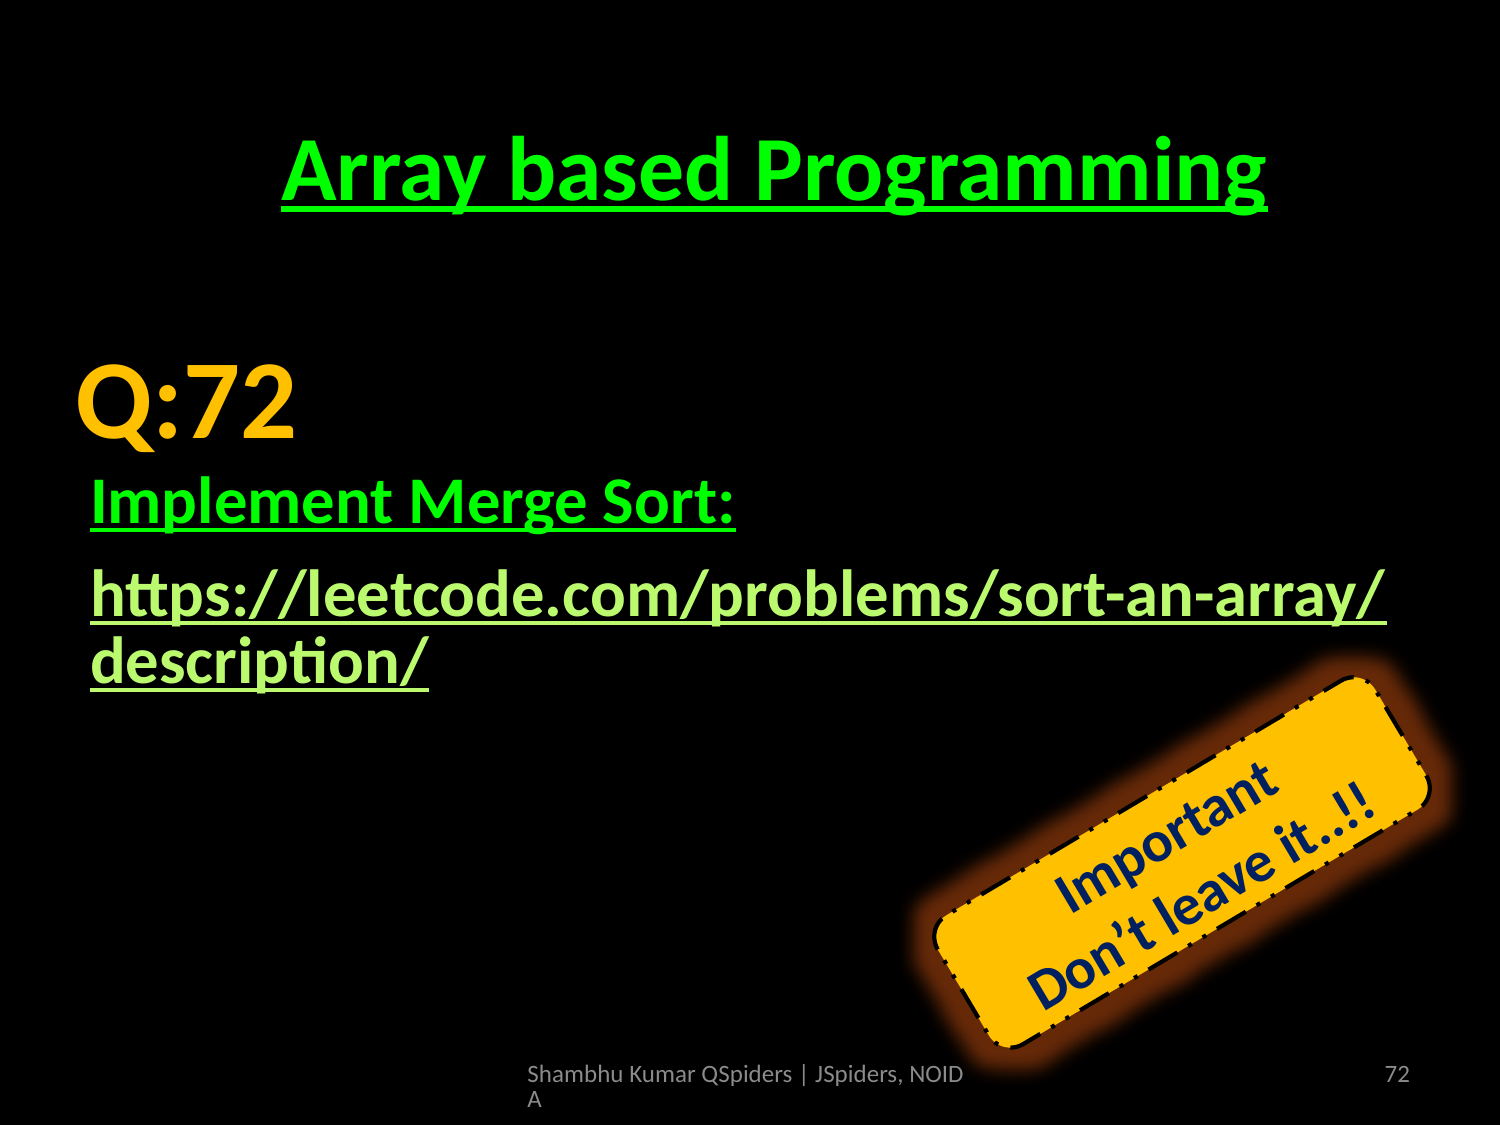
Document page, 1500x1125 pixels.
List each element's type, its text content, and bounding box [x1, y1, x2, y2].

list Implement Merge Sort: https://leetcode.com/problems/sort-an-array/description/ [75, 262, 1425, 1005]
text_box Q:72 [37, 299, 313, 488]
text_box Array based Programming [99, 70, 1450, 258]
text_box Important Don’t leave it..!! [932, 675, 1432, 1050]
footer Shambhu Kumar QSpiders | JSpiders, NOIDA [512, 1042, 988, 1103]
slide_number 72 [1074, 1042, 1425, 1103]
title Array based Programming [75, 45, 1425, 233]
